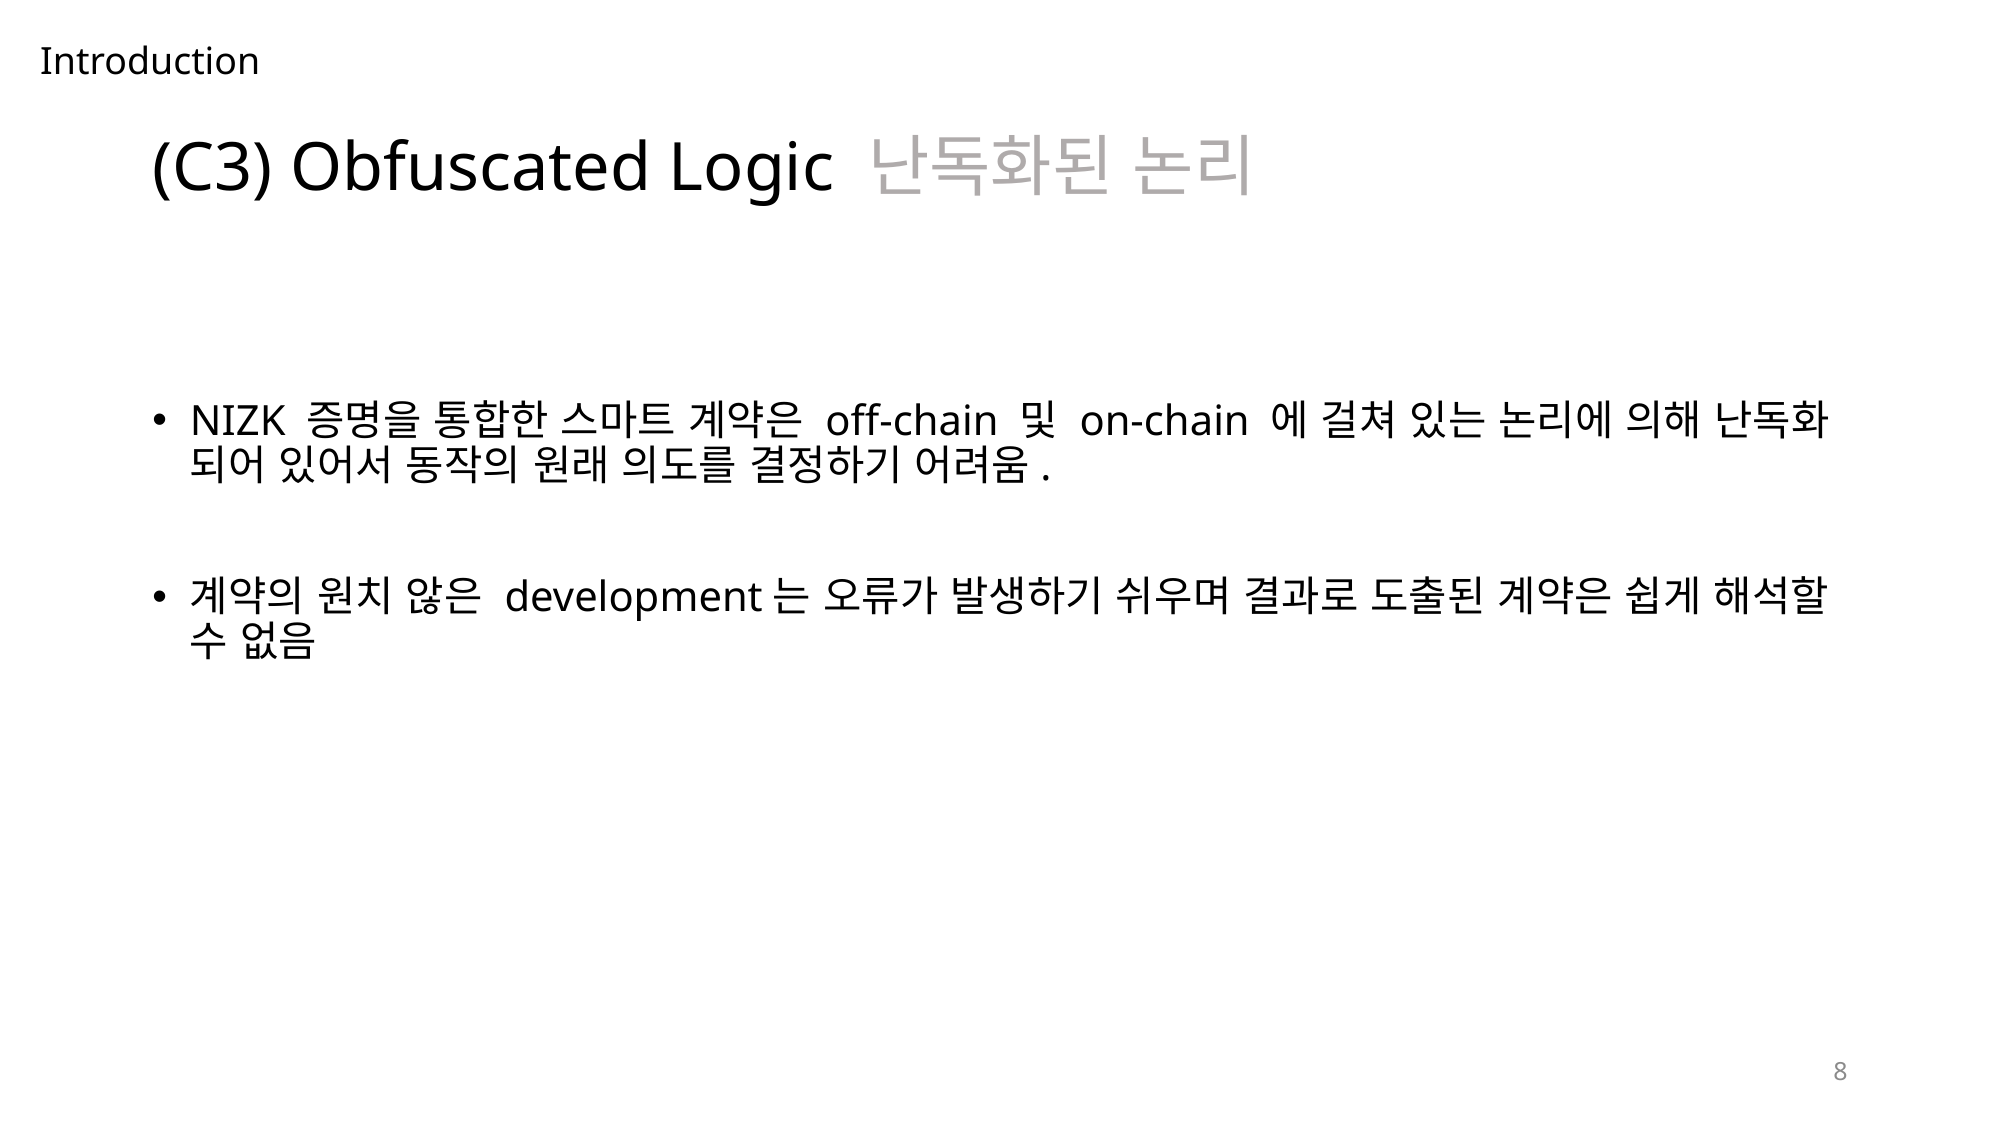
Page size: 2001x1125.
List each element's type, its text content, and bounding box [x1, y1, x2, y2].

text_box Introduction [25, 29, 276, 90]
slide_number 8 [1412, 1042, 1863, 1103]
title (C3) Obfuscated Logic 난독화된 논리 [137, 59, 1863, 278]
list NIZK 증명을 통합한 스마트 계약은 off-chain 및 on-chain 에 걸쳐 있는 논리에 의해 난독화 되어 있어서 동작의 원래 의도를 결정하기 어려움. 계약의 원치 않은 development는 오류가 발생하기 쉬우며 결과로 도출된 계약은 쉽게 해석할 수 없음 [137, 391, 1863, 1014]
